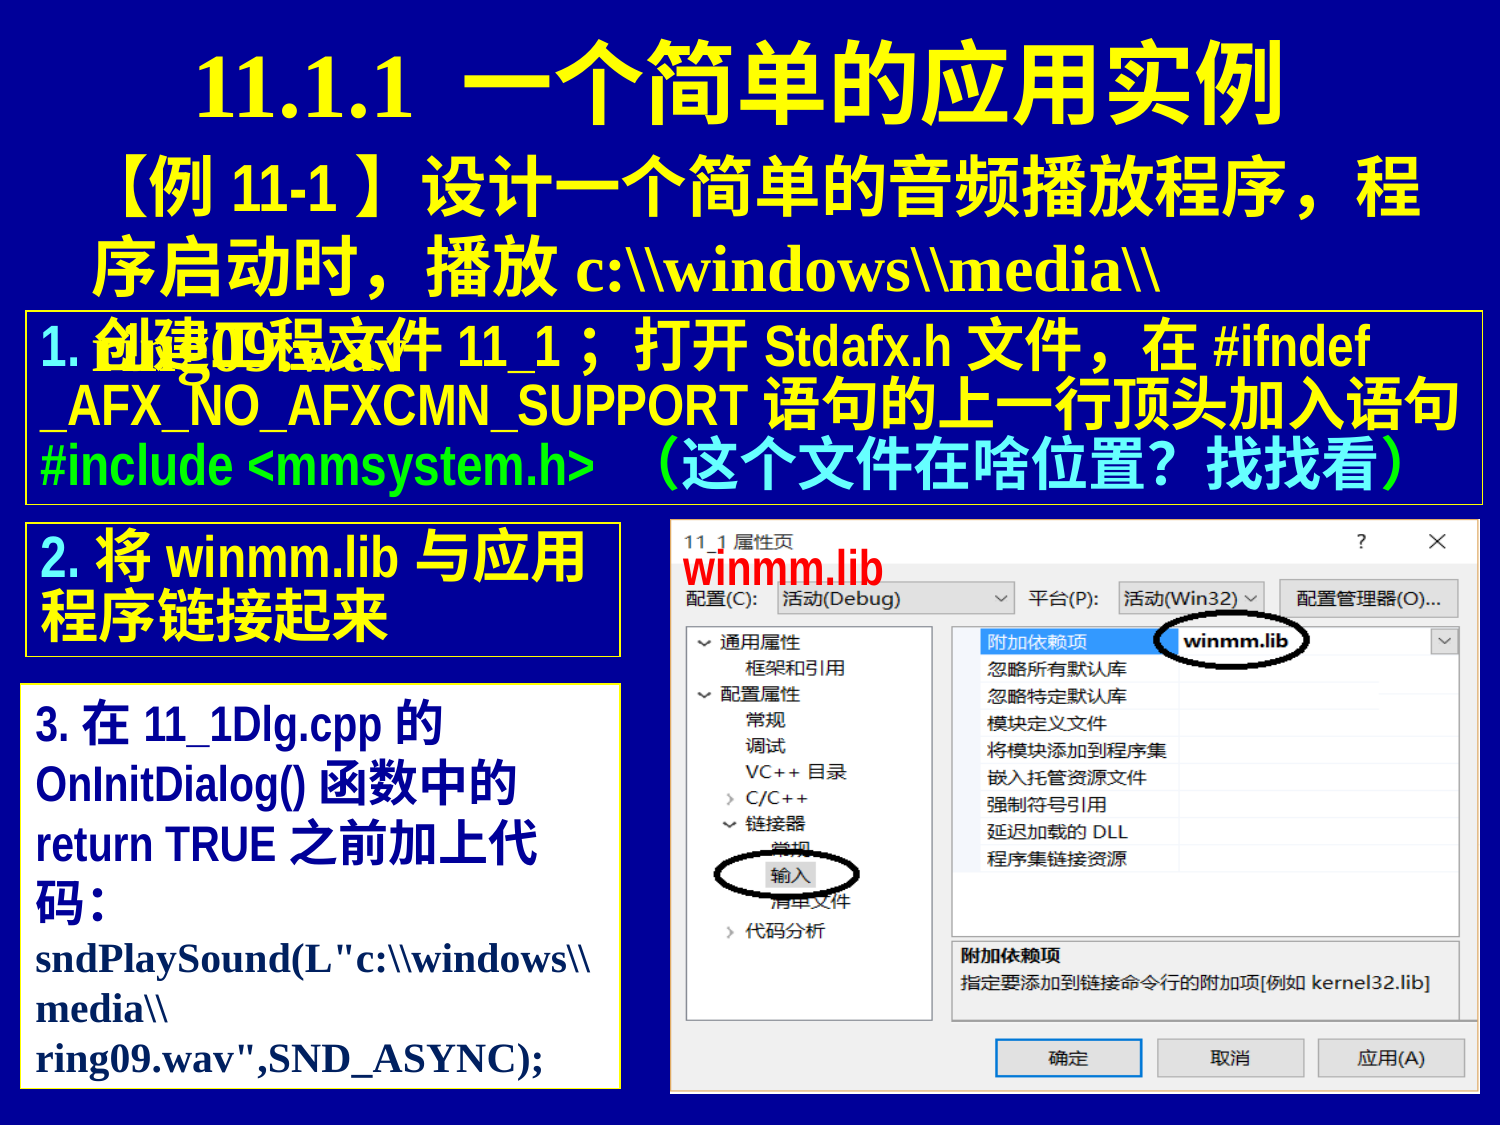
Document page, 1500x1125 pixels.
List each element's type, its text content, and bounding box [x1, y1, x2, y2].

slide_number 4 [1074, 1094, 1388, 1100]
title 11.1.1 一个简单的应用实例 [112, 24, 1388, 137]
text_box 3.在11_1Dlg.cpp的OnInitDialog()函数中的return TRUE之前加上代码： sndPlaySound(L"c:\\windows\\media\\ring09.wav",SND_ASYNC); [20, 683, 621, 1089]
picture [670, 519, 1480, 1094]
list 【例11-1】设计一个简单的音频播放程序，程序启动时，播放c:\\windows\\media\\ring09.wav [20, 137, 1483, 313]
text_box 1.创建工程文件11_1；打开Stdafx.h文件，在#ifndef _AFX_NO_AFXCMN_SUPPORT语句的上一行顶头加入语句#include <mmsystem.h> （这个文件在啥位置？找找看） [25, 311, 1483, 505]
text_box 2.将winmm.lib与应用程序链接起来 [25, 522, 620, 657]
